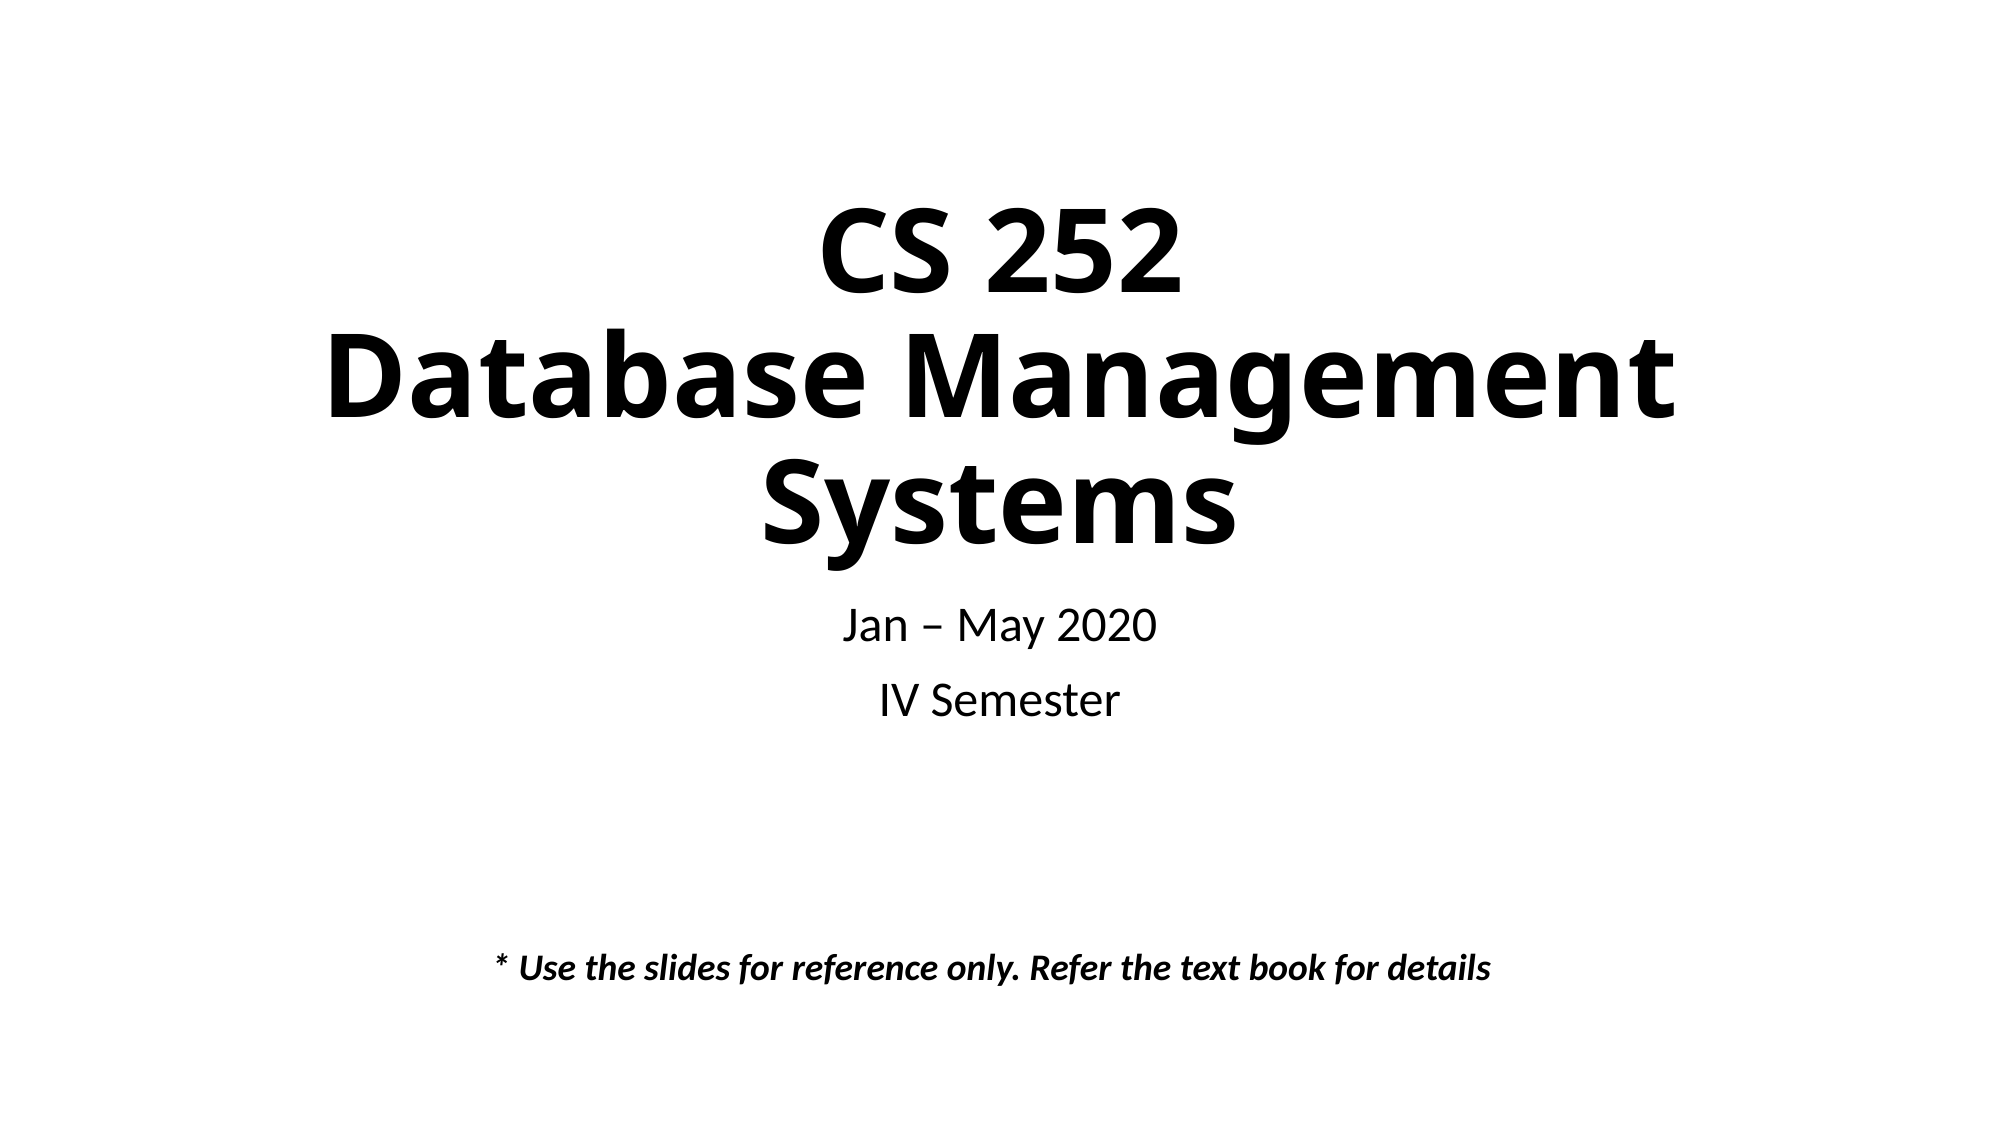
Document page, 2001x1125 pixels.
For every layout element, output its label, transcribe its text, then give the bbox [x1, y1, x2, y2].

subtitle Jan – May 2020 IV Semester [249, 590, 1750, 863]
title CS 252 Database Management Systems [249, 184, 1750, 576]
text_box * Use the slides for reference only. Refer the text book for details [199, 935, 1801, 996]
